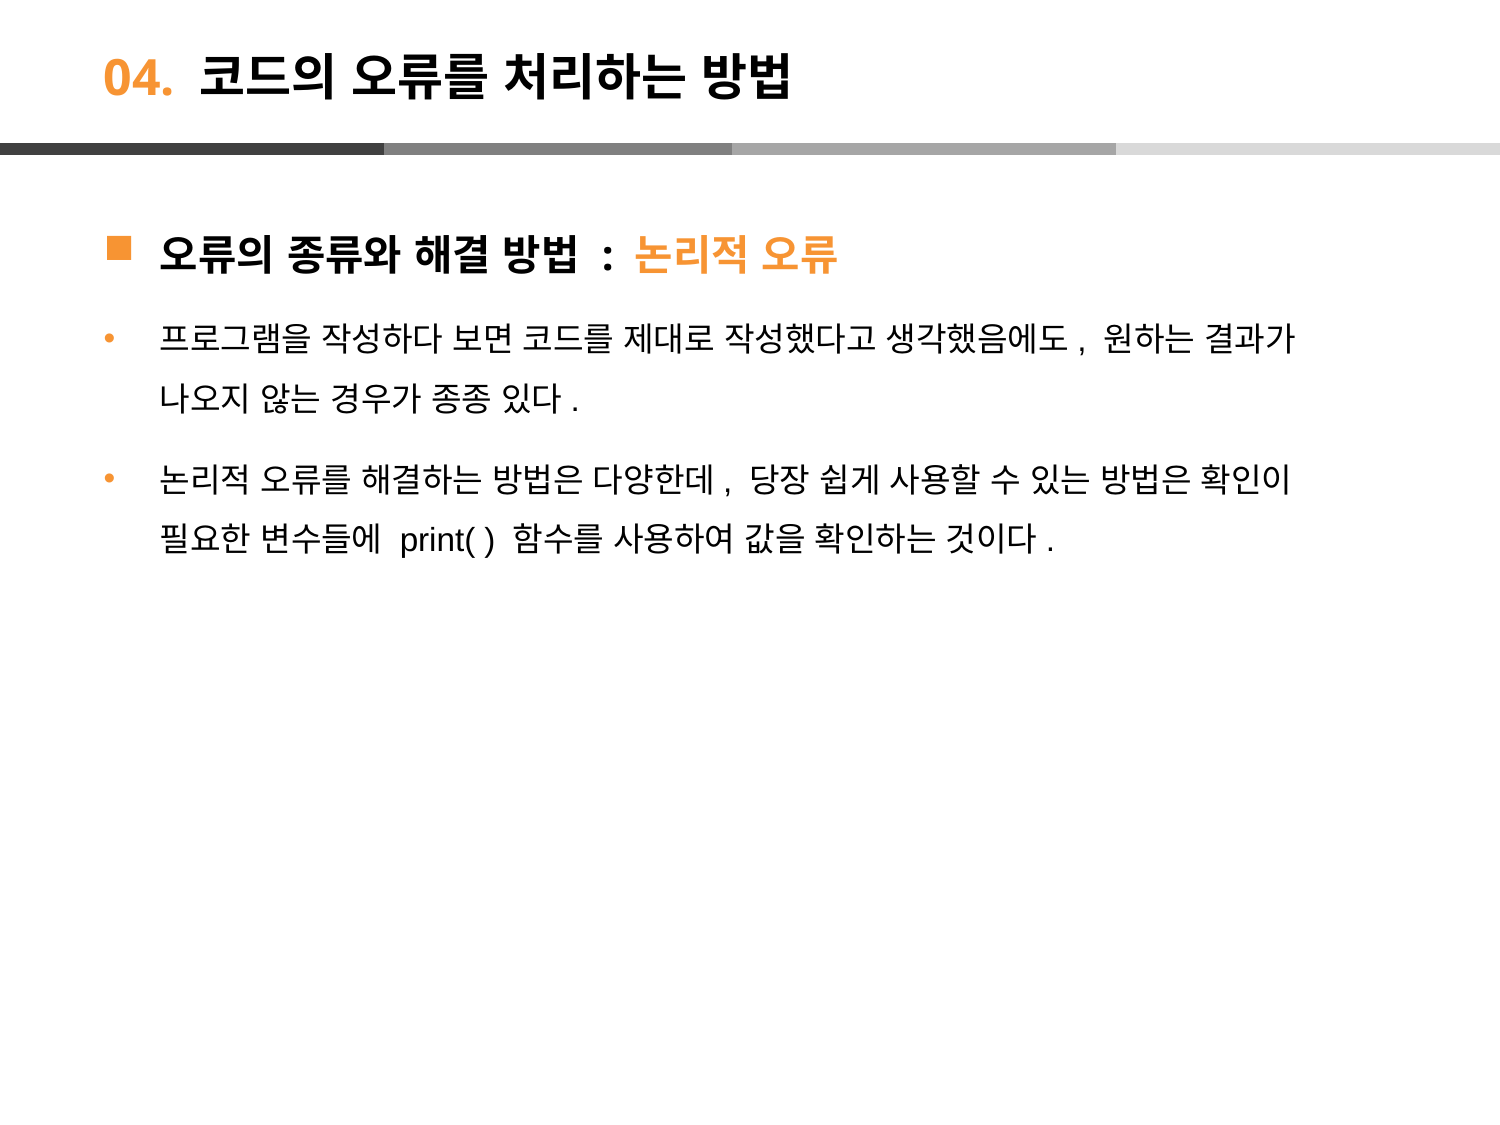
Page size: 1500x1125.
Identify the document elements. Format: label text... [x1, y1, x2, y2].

list 오류의 종류와 해결 방법 : 논리적 오류 [88, 196, 1436, 386]
title 04. 코드의 오류를 처리하는 방법 [88, 30, 1211, 121]
text_box 프로그램을 작성하다 보면 코드를 제대로 작성했다고 생각했음에도, 원하는 결과가 나오지 않는 경우가 종종 있다. 논리적 오류를 해결하는 방법은 다양한데, 당장 쉽게 사용할 수 있는 방법은 확인이 필요한 변수들에 print( ) 함수를 사용하여 값을 확인하는 것이다. [88, 290, 1365, 480]
